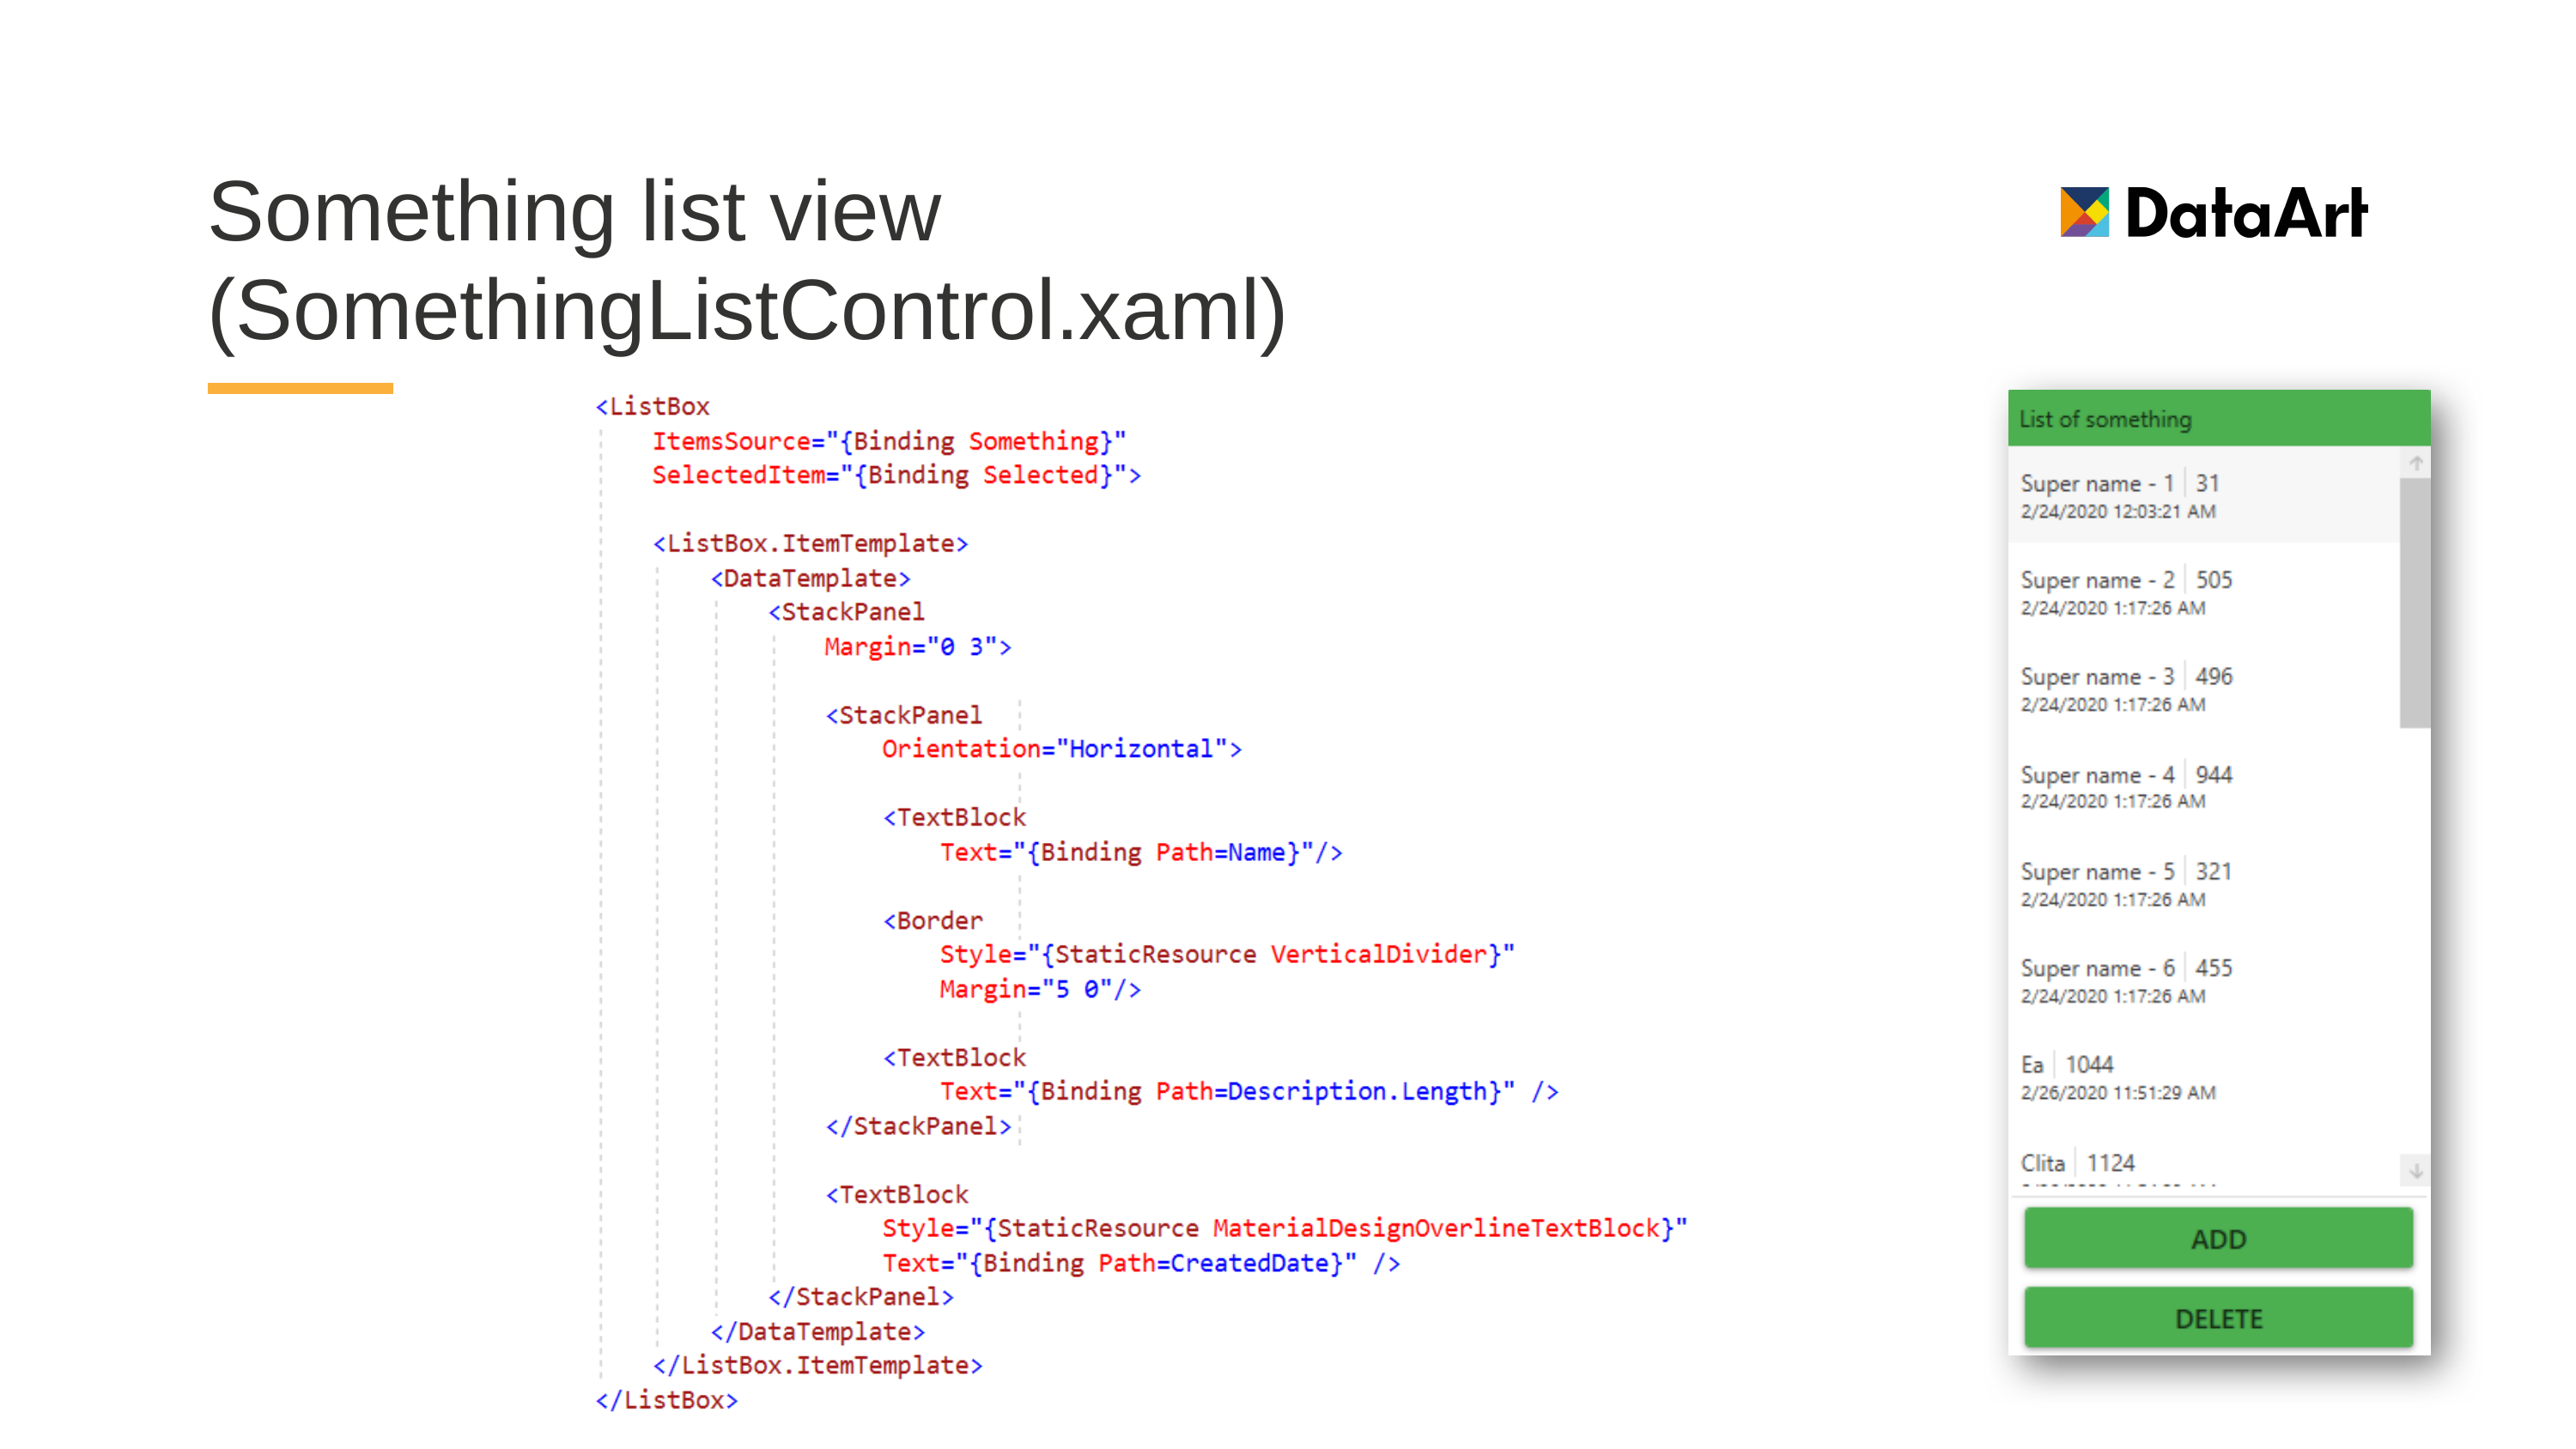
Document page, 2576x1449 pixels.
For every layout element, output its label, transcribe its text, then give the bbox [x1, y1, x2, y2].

title Something list view (SomethingListControl.xaml) [207, 161, 1877, 384]
picture [2008, 390, 2431, 1355]
picture [2061, 187, 2368, 238]
picture [585, 383, 1702, 1416]
picture [208, 384, 393, 394]
